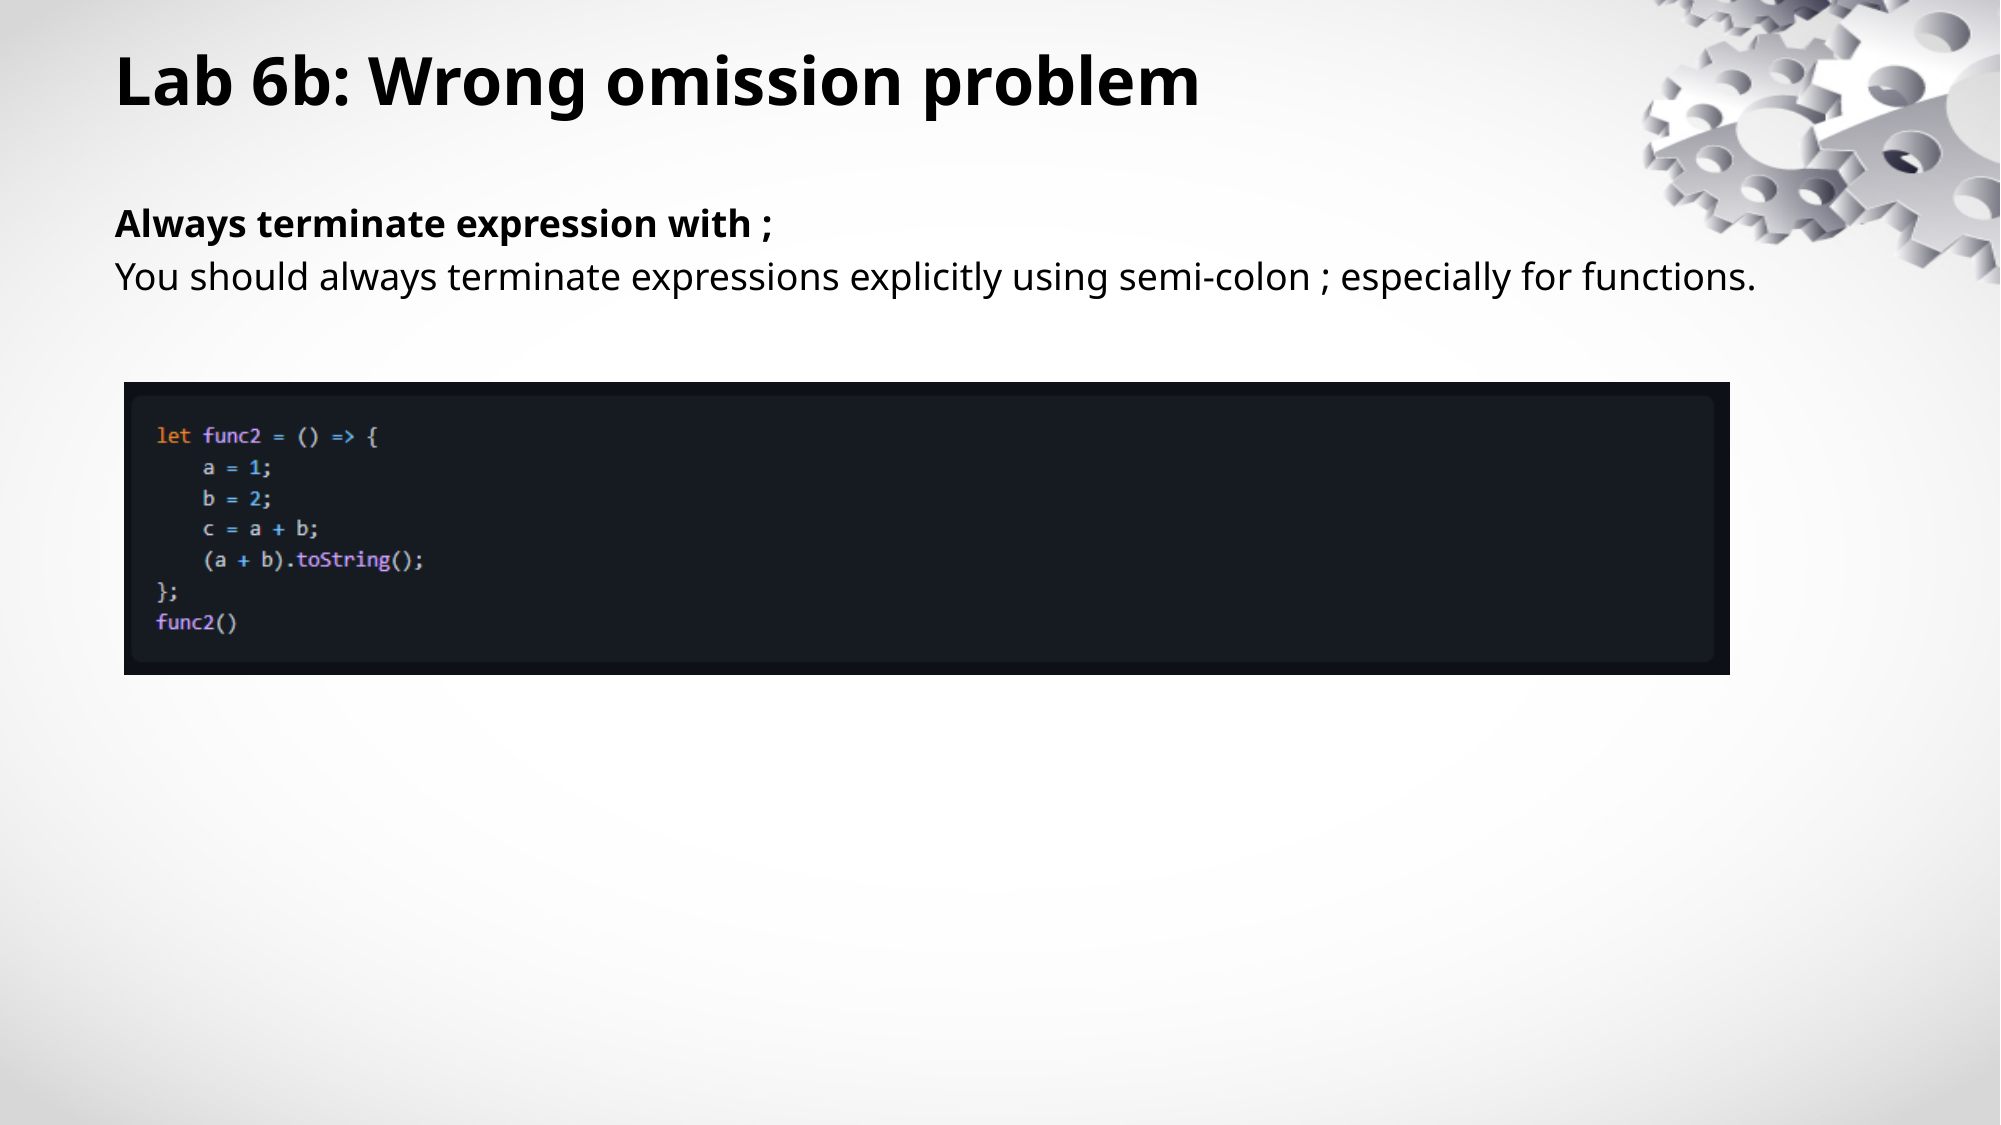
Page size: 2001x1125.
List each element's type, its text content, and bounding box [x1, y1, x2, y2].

list Always terminate expression with ; You should always terminate expressions explicitly using semi-colon ; especially for functions. [99, 192, 1901, 1006]
picture [0, 0, 2000, 1125]
title Lab 6b: Wrong omission problem [99, 30, 1901, 127]
